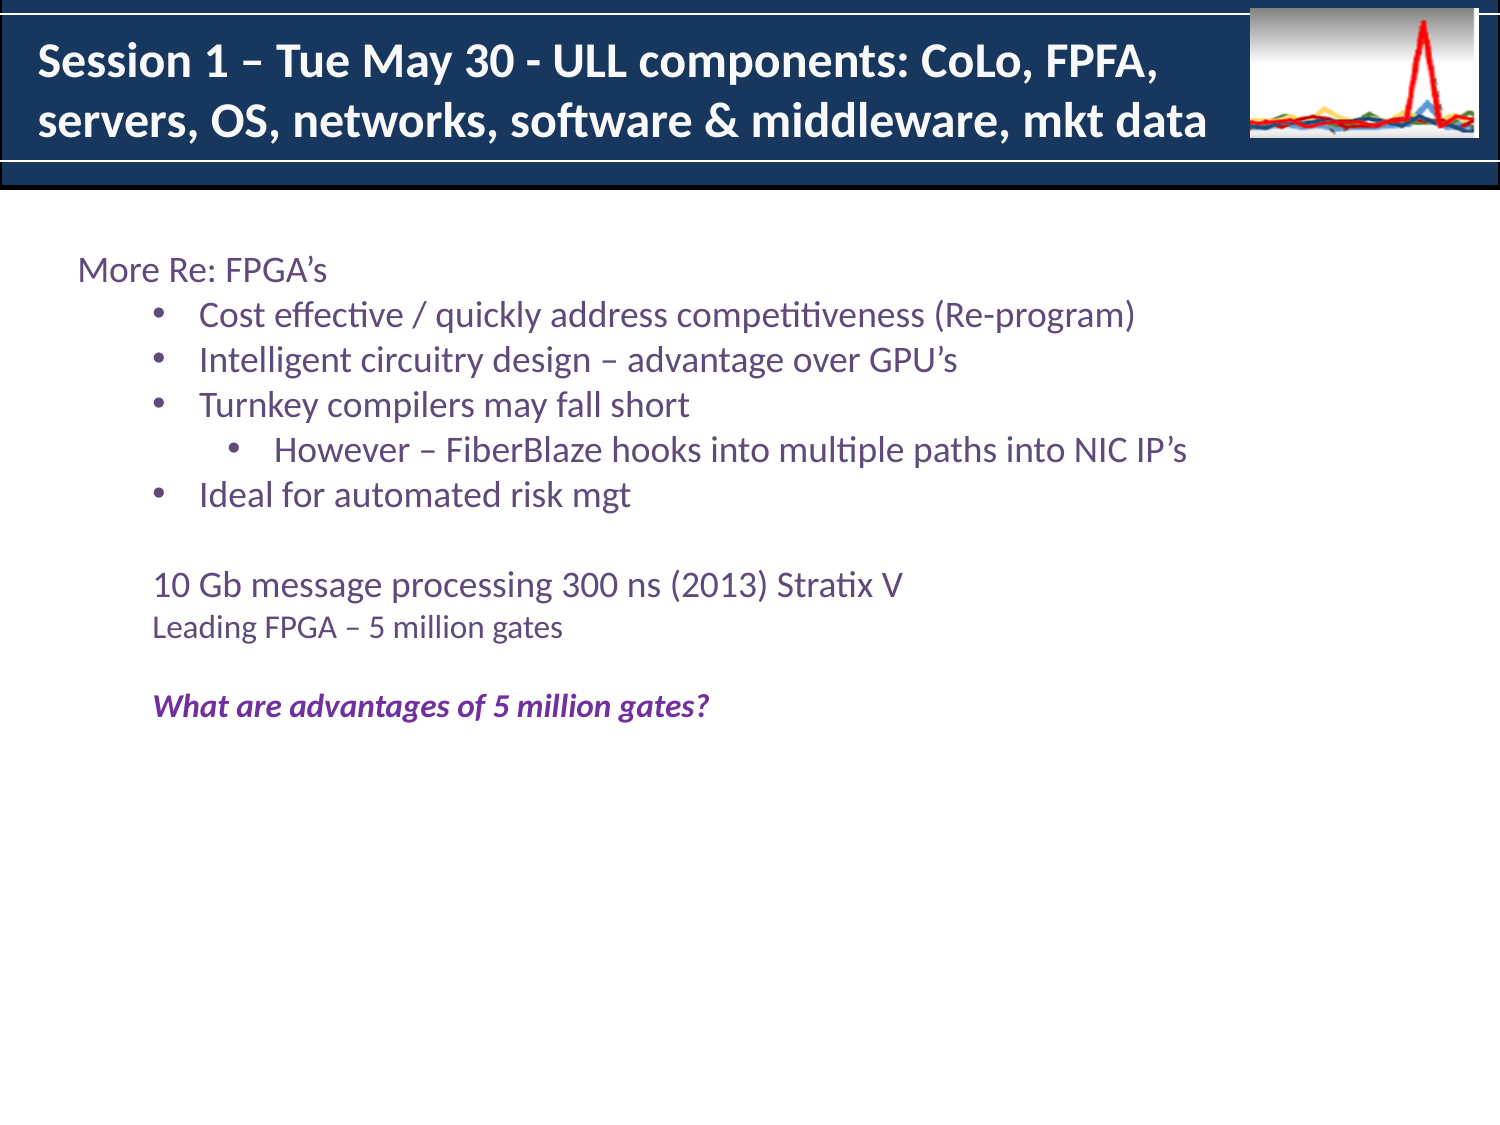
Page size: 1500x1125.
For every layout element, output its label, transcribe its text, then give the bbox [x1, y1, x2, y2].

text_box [0, 0, 1500, 188]
text_box [37, 212, 1407, 375]
text_box More Re: FPGA’s Cost effective / quickly address competitiveness (Re-program) Intelligent circuitry design – advantage over GPU’s Turnkey compilers may fall short However – FiberBlaze hooks into multiple paths into NIC IP’s Ideal for automated risk mgt 10 Gb message processing 300 ns (2013) Stratix V Leading FPGA – 5 million gates What are advantages of 5 million gates? [62, 237, 1432, 732]
picture [1249, 8, 1479, 138]
